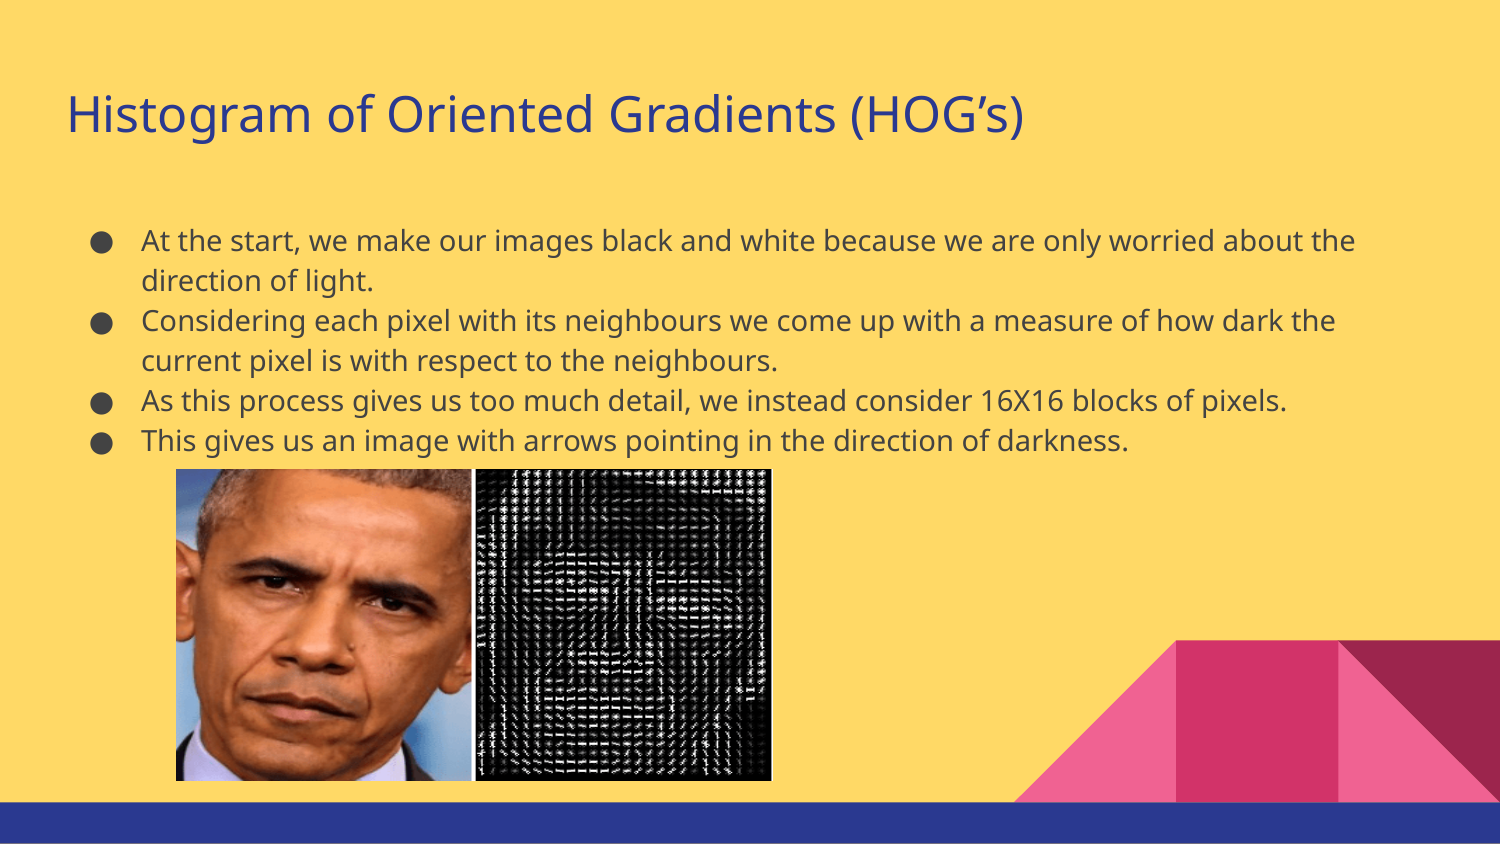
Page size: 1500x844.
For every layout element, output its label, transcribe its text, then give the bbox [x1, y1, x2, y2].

picture [176, 469, 773, 781]
list At the start, we make our images black and white because we are only worried about the direction of light. Considering each pixel with its neighbours we come up with a measure of how dark the current pixel is with respect to the neighbours. As this process gives us too much detail, we instead consider 16X16 blocks of pixels. This gives us an image with arrows pointing in the direction of darkness. [51, 201, 1449, 750]
title Histogram of Oriented Gradients (HOG’s) [51, 67, 1449, 167]
